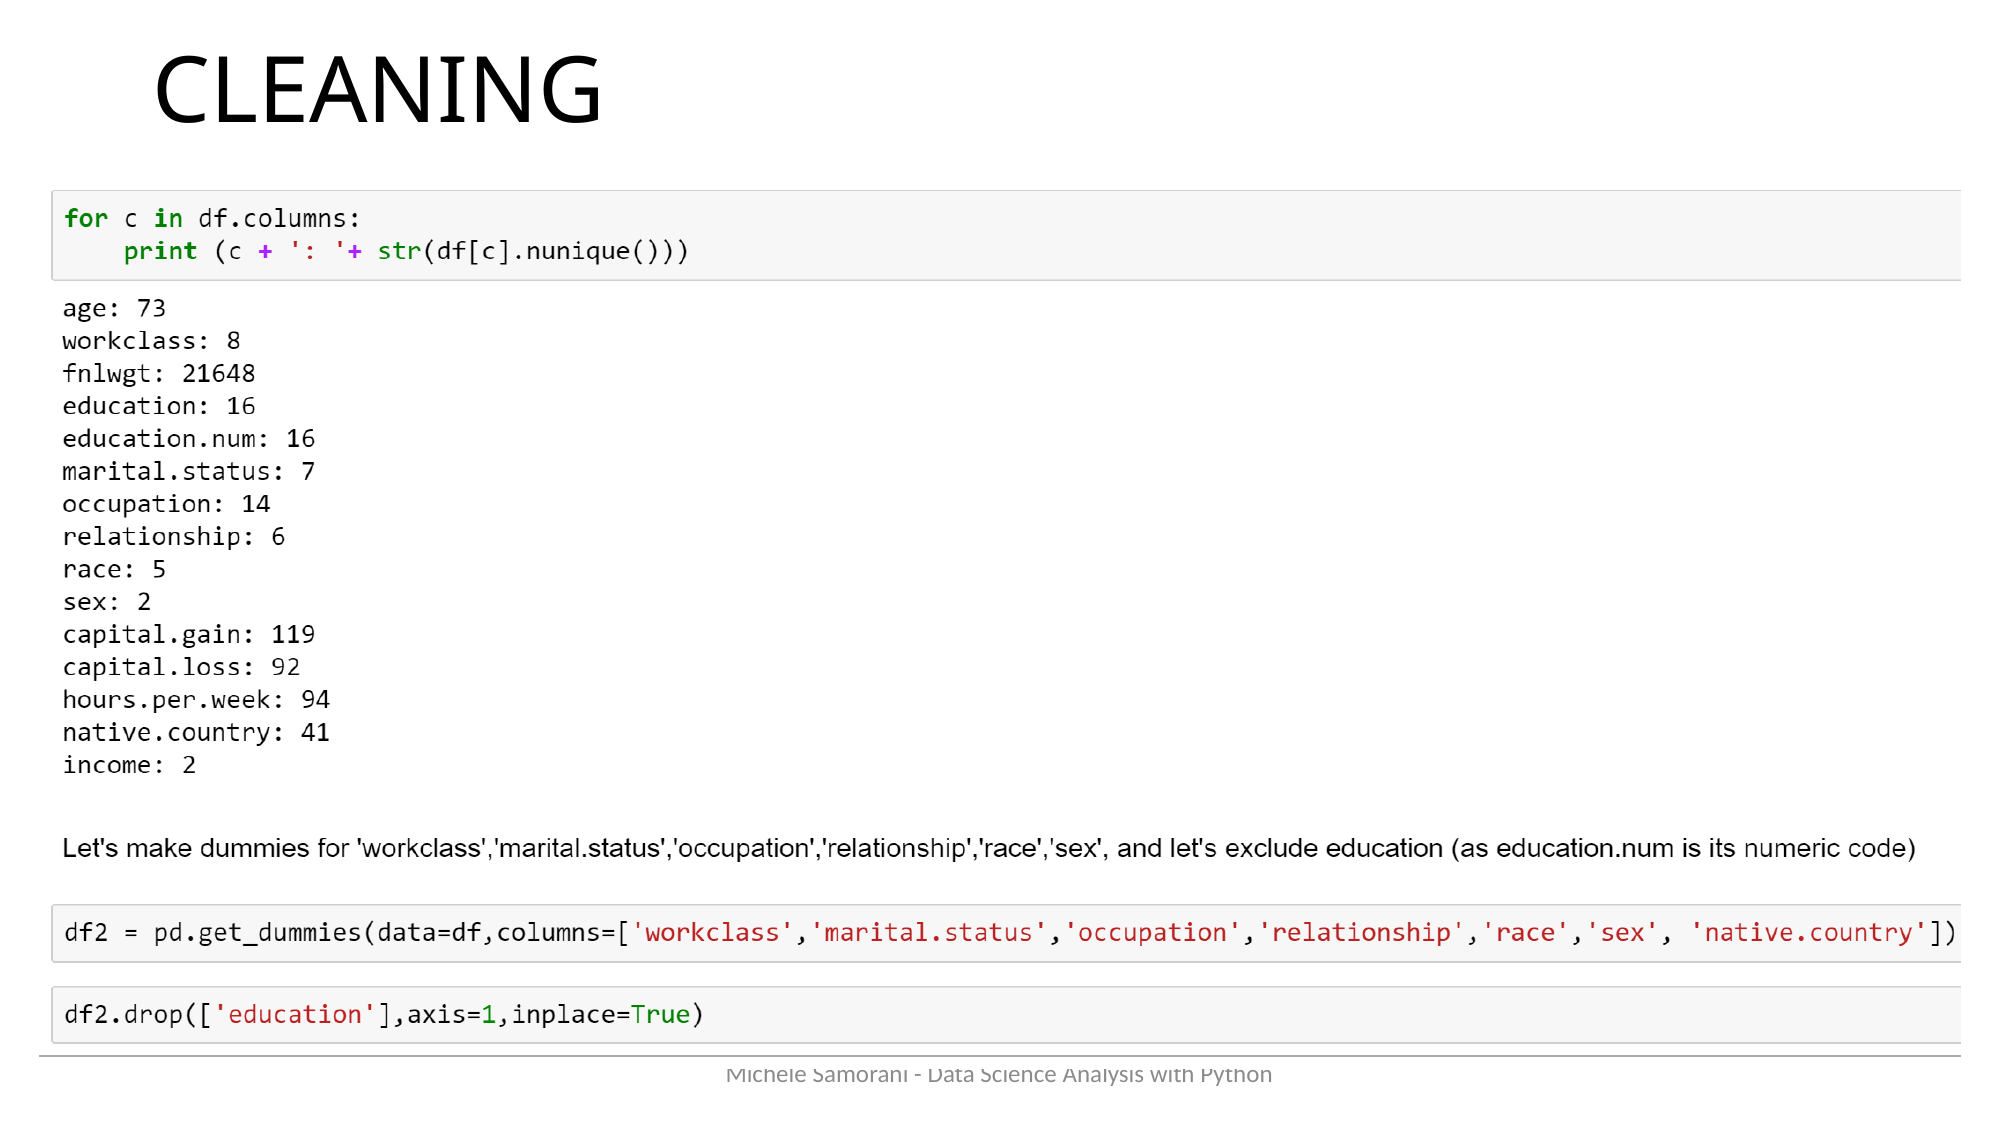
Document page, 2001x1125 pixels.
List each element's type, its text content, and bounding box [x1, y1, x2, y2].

text_box CLEANING [137, 22, 1863, 162]
picture [38, 168, 1961, 1069]
footer Michele Samorani - Data Science Analysis with Python [662, 1069, 1338, 1103]
